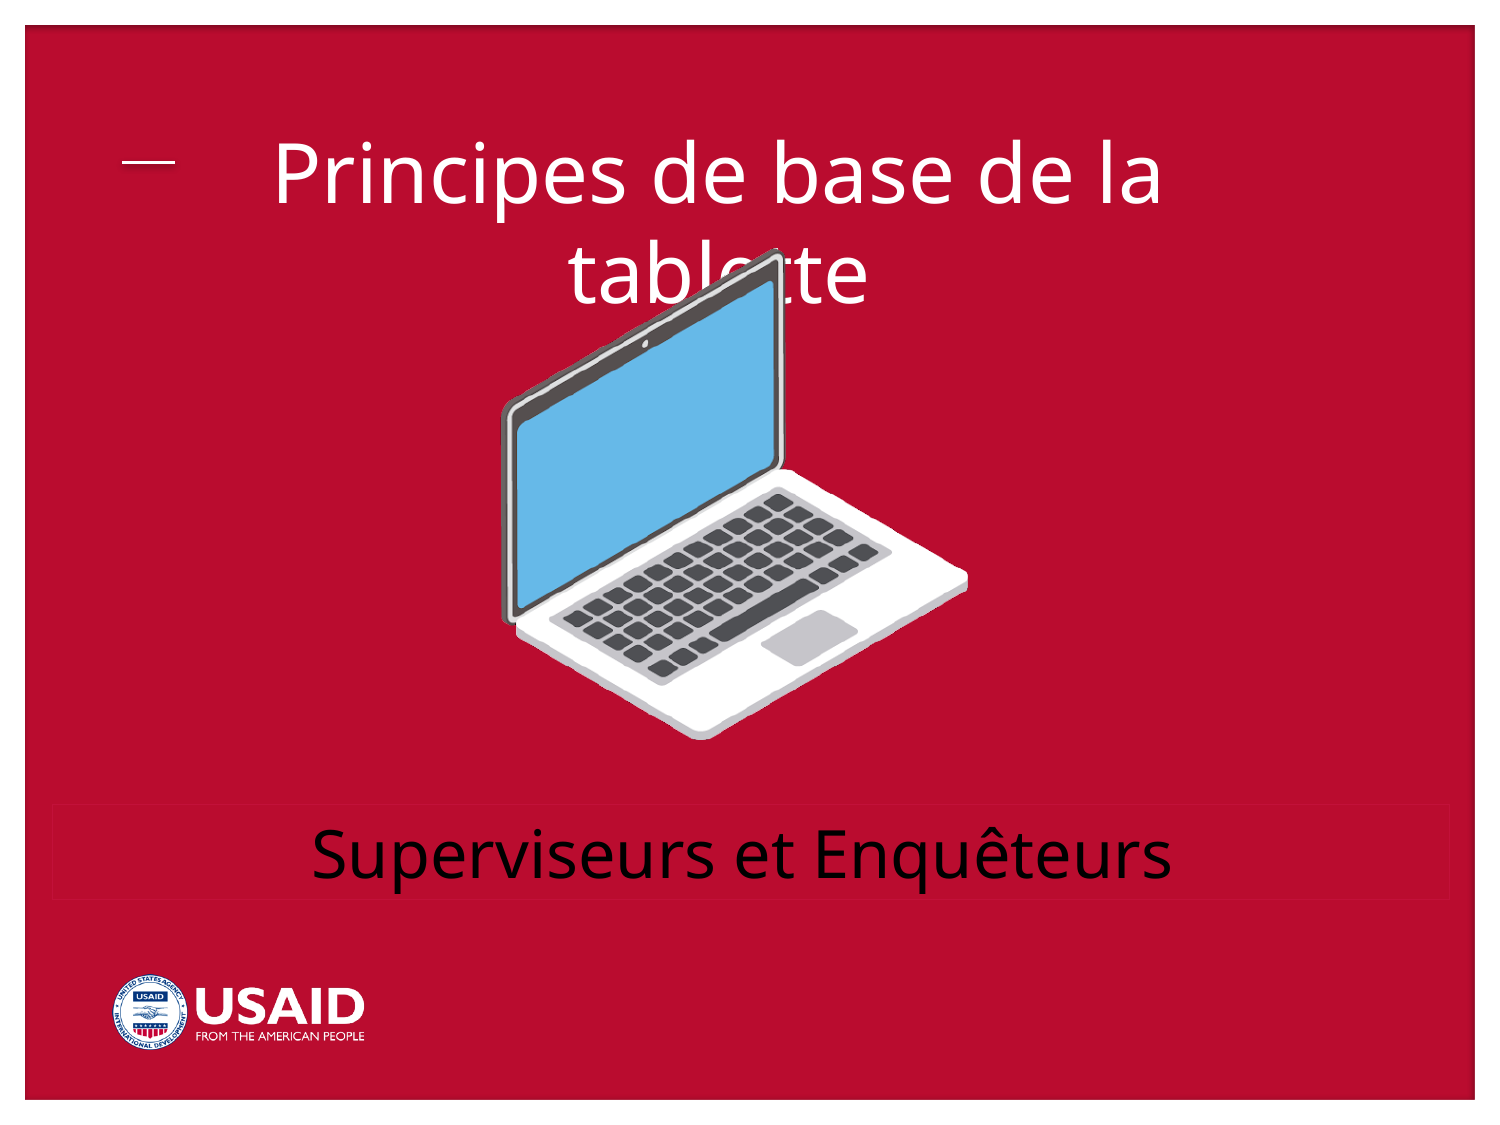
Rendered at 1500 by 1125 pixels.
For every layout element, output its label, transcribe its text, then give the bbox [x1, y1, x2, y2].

picture [112, 974, 365, 1050]
text_box Superviseurs et Enquêteurs [52, 804, 1450, 900]
picture [499, 247, 969, 741]
title Principes de base de la tablette [150, 112, 1288, 229]
